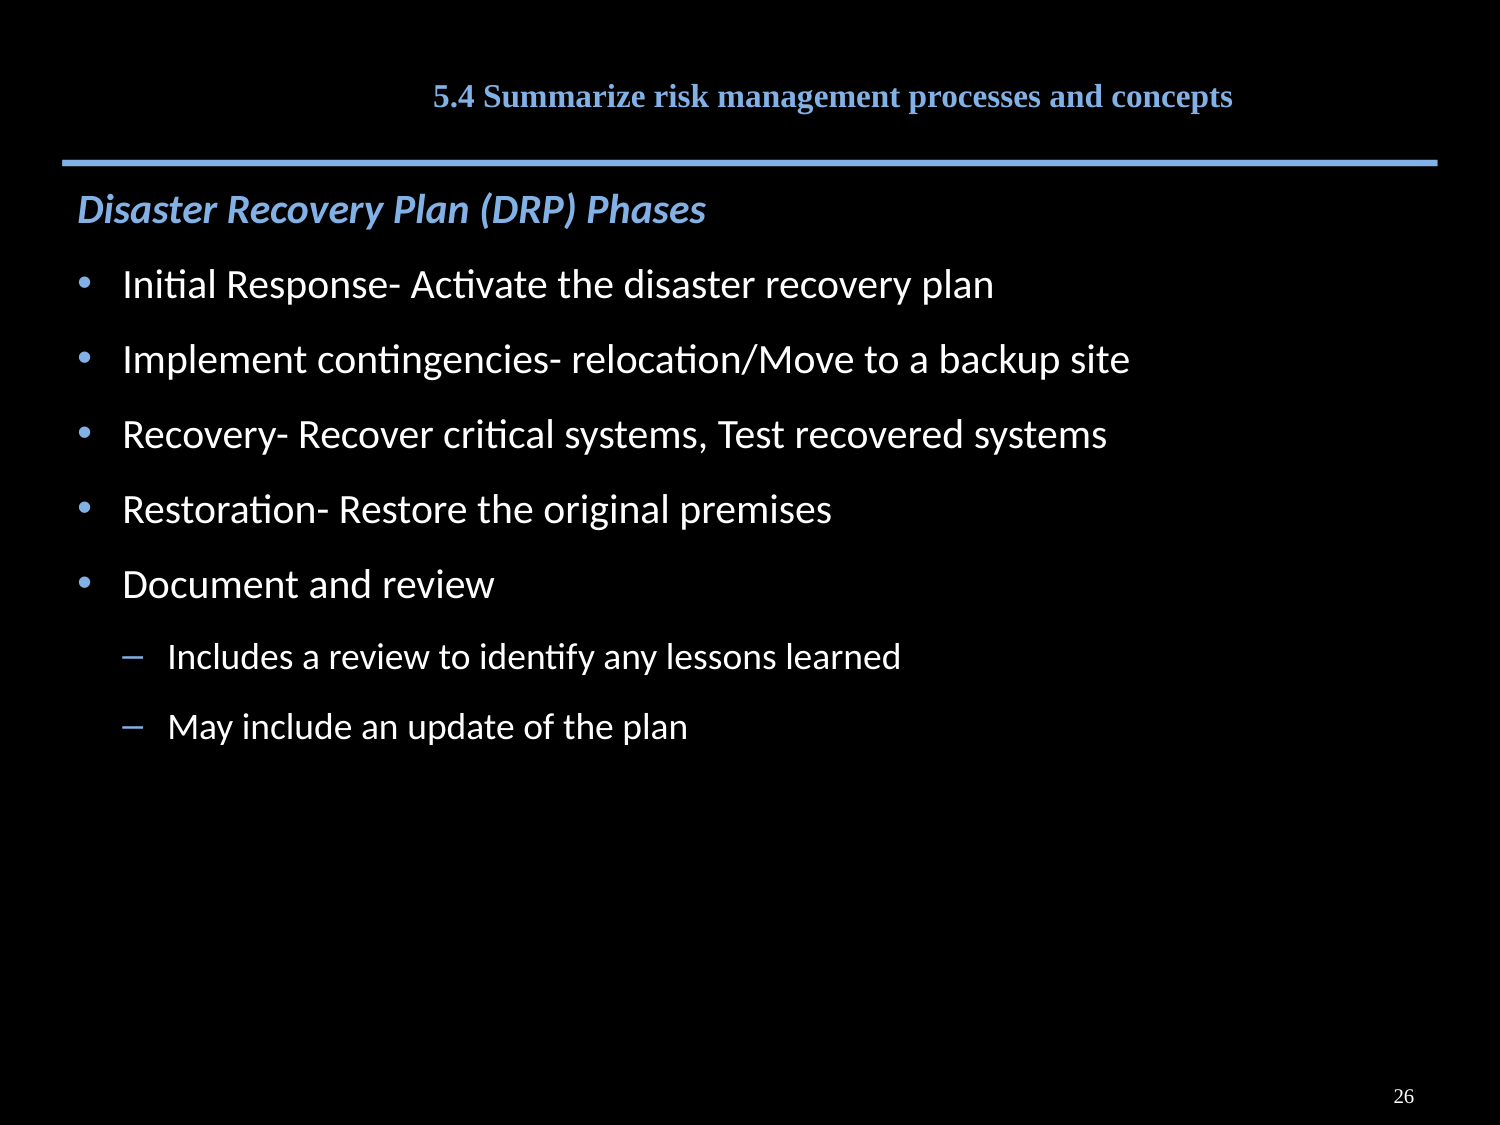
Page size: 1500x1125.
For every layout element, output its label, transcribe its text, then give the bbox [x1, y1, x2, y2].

list Disaster Recovery Plan (DRP) Phases Initial Response- Activate the disaster recovery plan Implement contingencies- relocation/Move to a backup site Recovery- Recover critical systems, Test recovered systems Restoration- Restore the original premises Document and review Includes a review to identify any lessons learned May include an update of the plan [62, 174, 1438, 1050]
title 5.4 Summarize risk management processes and concepts [227, 12, 1440, 175]
slide_number 26 [1310, 1070, 1499, 1121]
